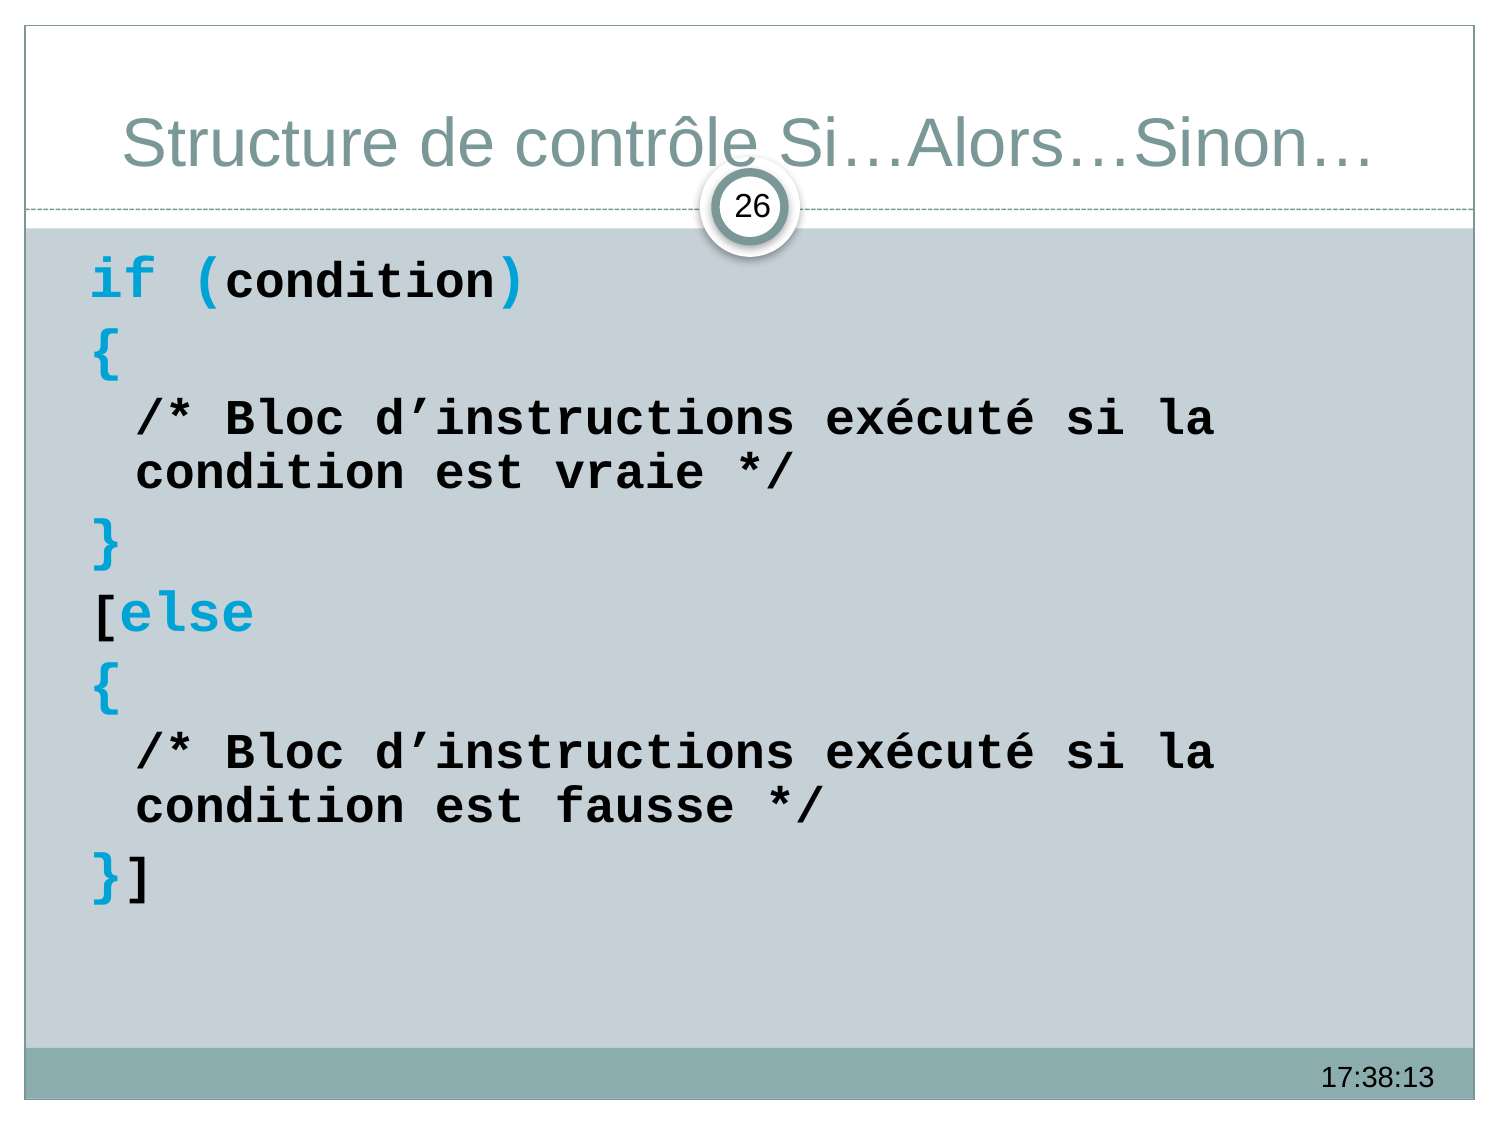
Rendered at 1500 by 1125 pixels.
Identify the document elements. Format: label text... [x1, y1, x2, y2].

list if (condition) { /* Bloc d’instructions exécuté si la condition est vraie */ } [else { /* Bloc d’instructions exécuté si la condition est fausse */ }] [75, 241, 1425, 1040]
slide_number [950, 1050, 1450, 1111]
title Structure de contrôle Si…Alors…Sinon… [41, 47, 1459, 188]
slide_number 26 [715, 168, 791, 241]
